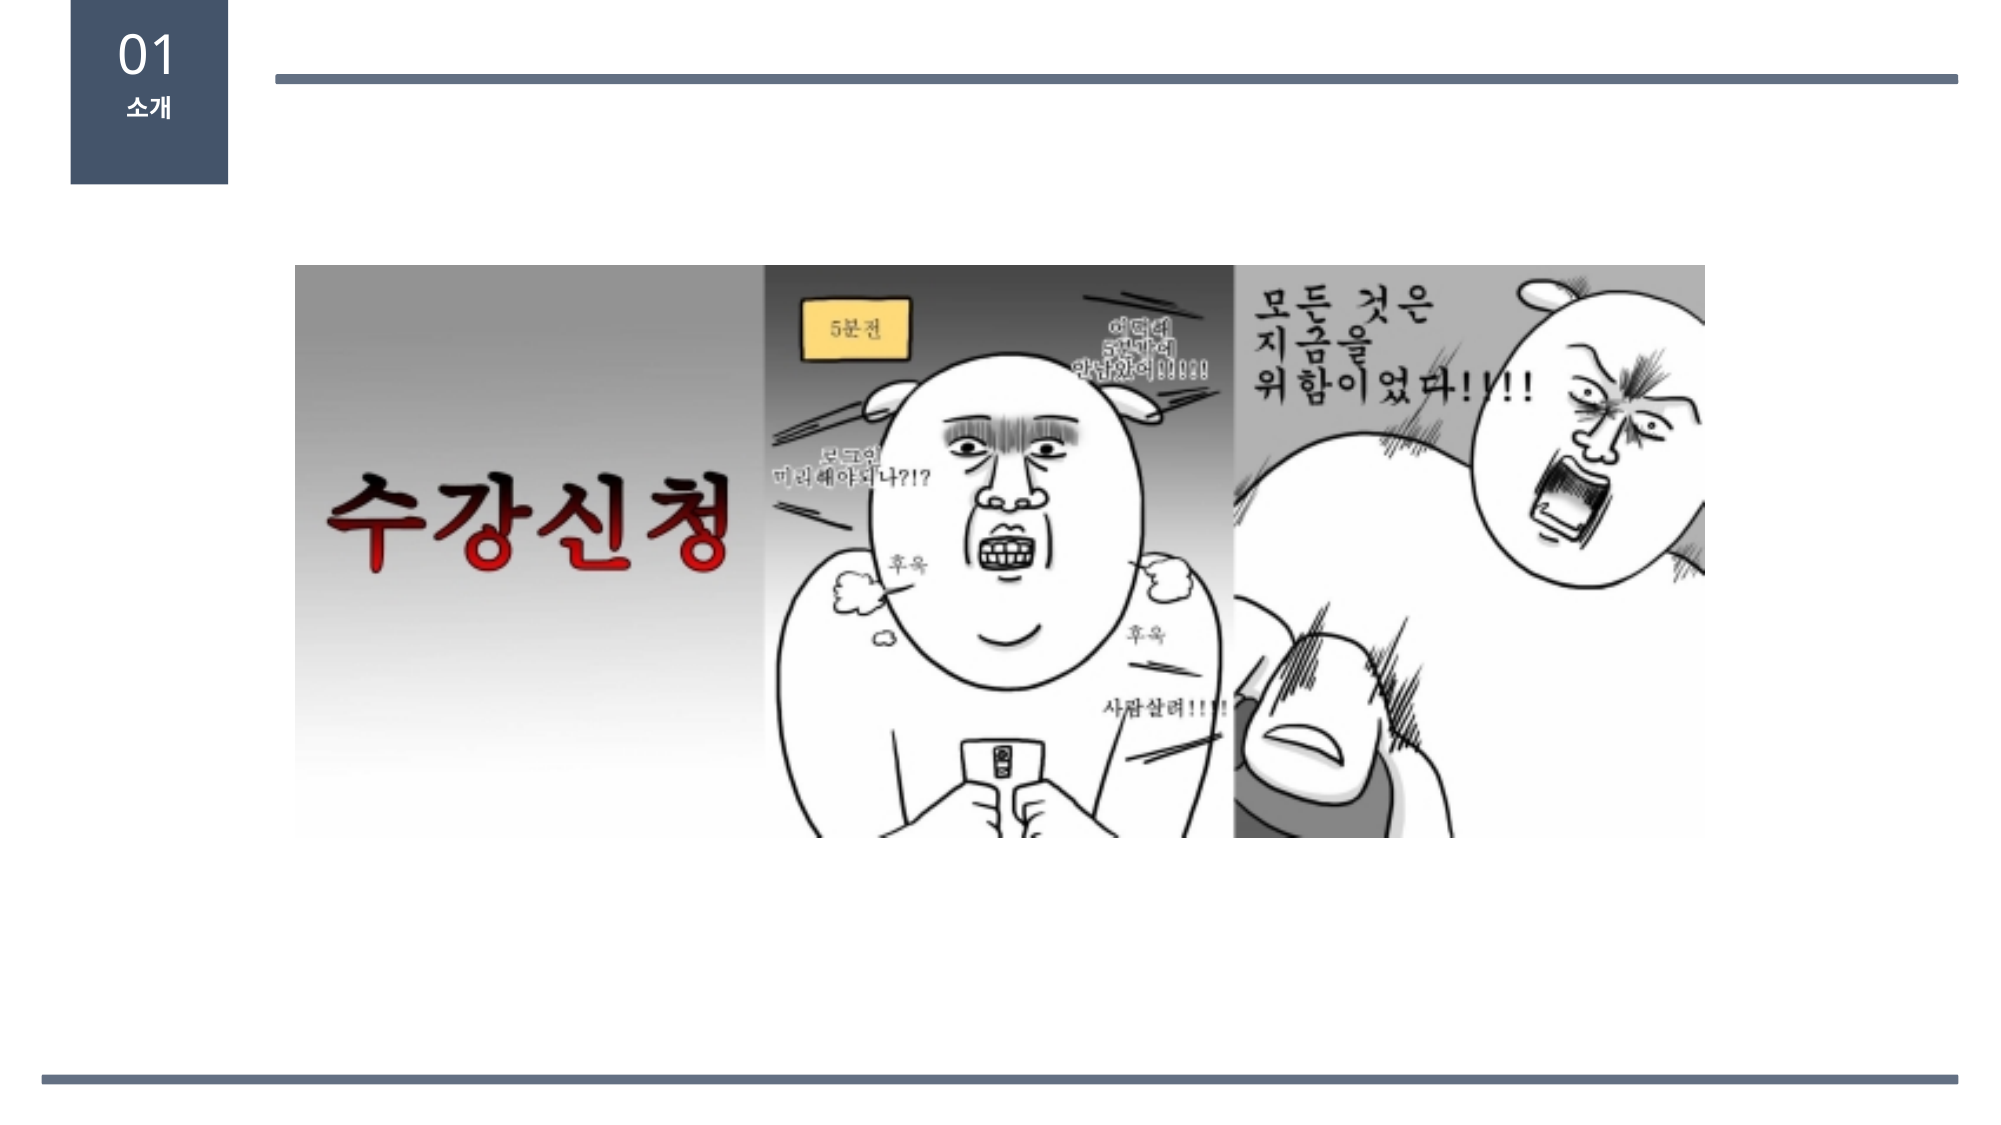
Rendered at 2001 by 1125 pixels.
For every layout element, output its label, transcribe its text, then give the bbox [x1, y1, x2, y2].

text_box [70, 0, 229, 11]
text_box 소개 [7, 85, 292, 161]
picture [295, 265, 1705, 838]
text_box [292, 73, 1960, 86]
text_box [70, 161, 229, 185]
text_box [40, 1073, 1960, 1086]
text_box 01 [7, 11, 292, 85]
